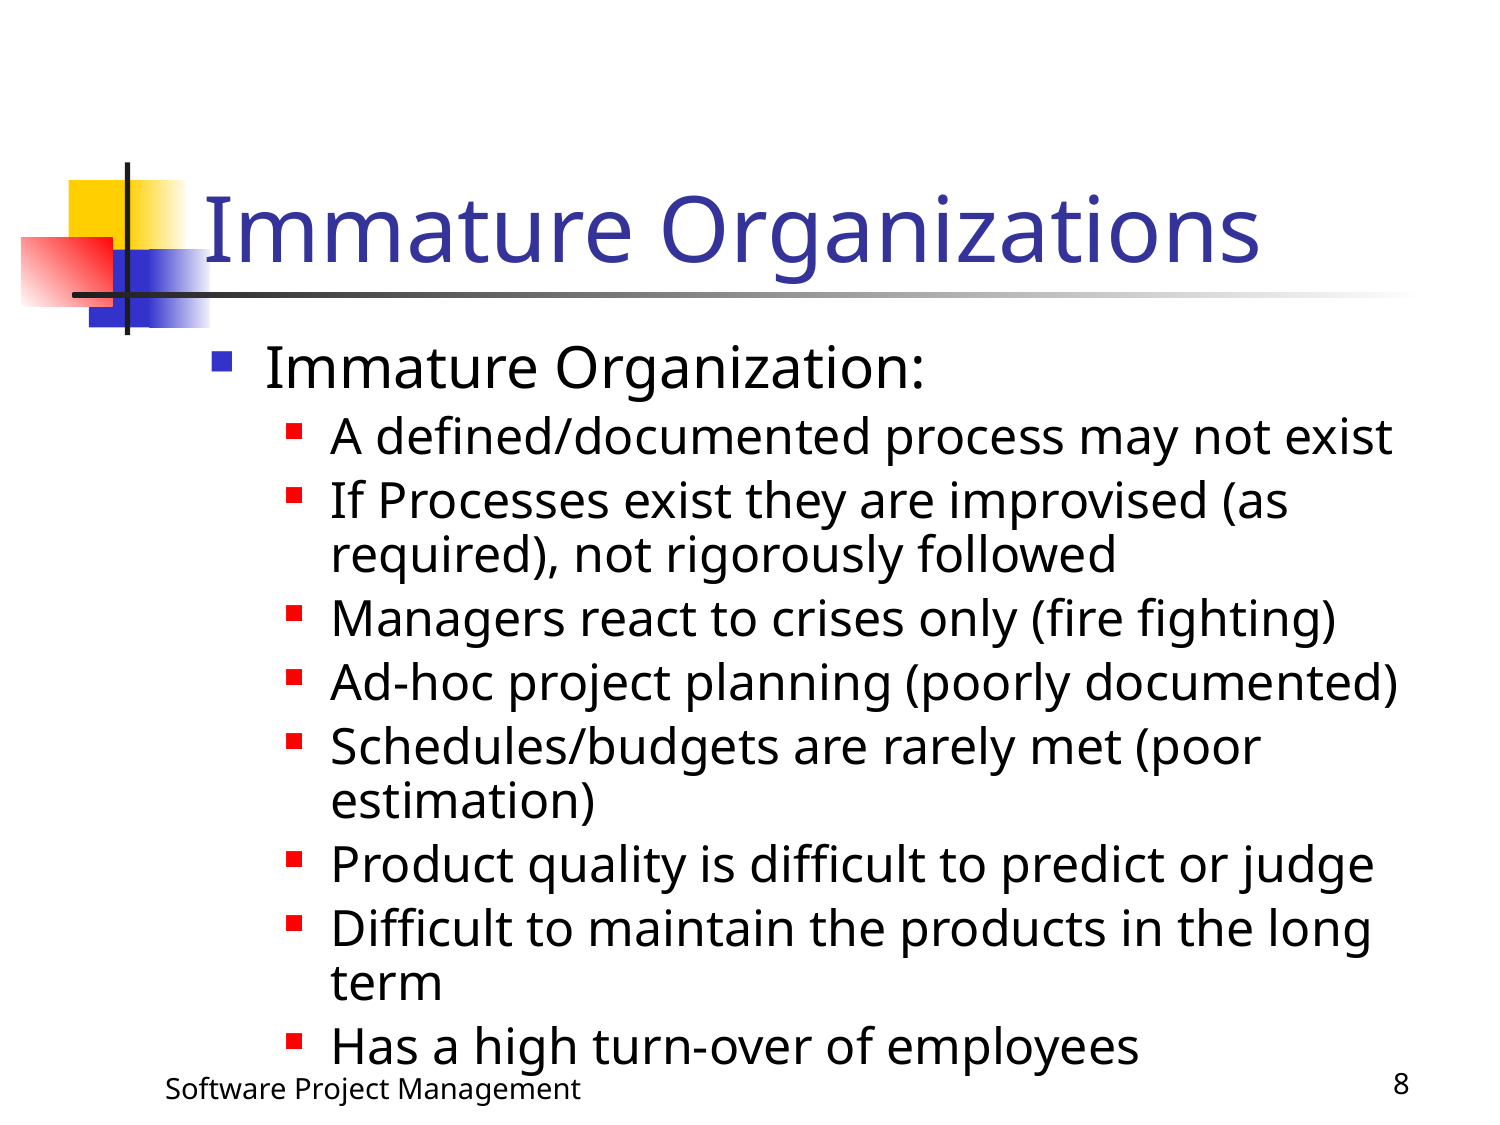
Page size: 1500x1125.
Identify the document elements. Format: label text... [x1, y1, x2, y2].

list Immature Organization: A defined/documented process may not exist If Processes exist they are improvised (as required), not rigorously followed Managers react to crises only (fire fighting) Ad-hoc project planning (poorly documented) Schedules/budgets are rarely met (poor estimation) Product quality is difficult to predict or judge Difficult to maintain the products in the long term Has a high turn-over of employees [193, 330, 1470, 1007]
title Immature Organizations [188, 101, 1468, 289]
slide_number 8 [1112, 1037, 1426, 1113]
slide_number Software Project Management [149, 1037, 751, 1113]
